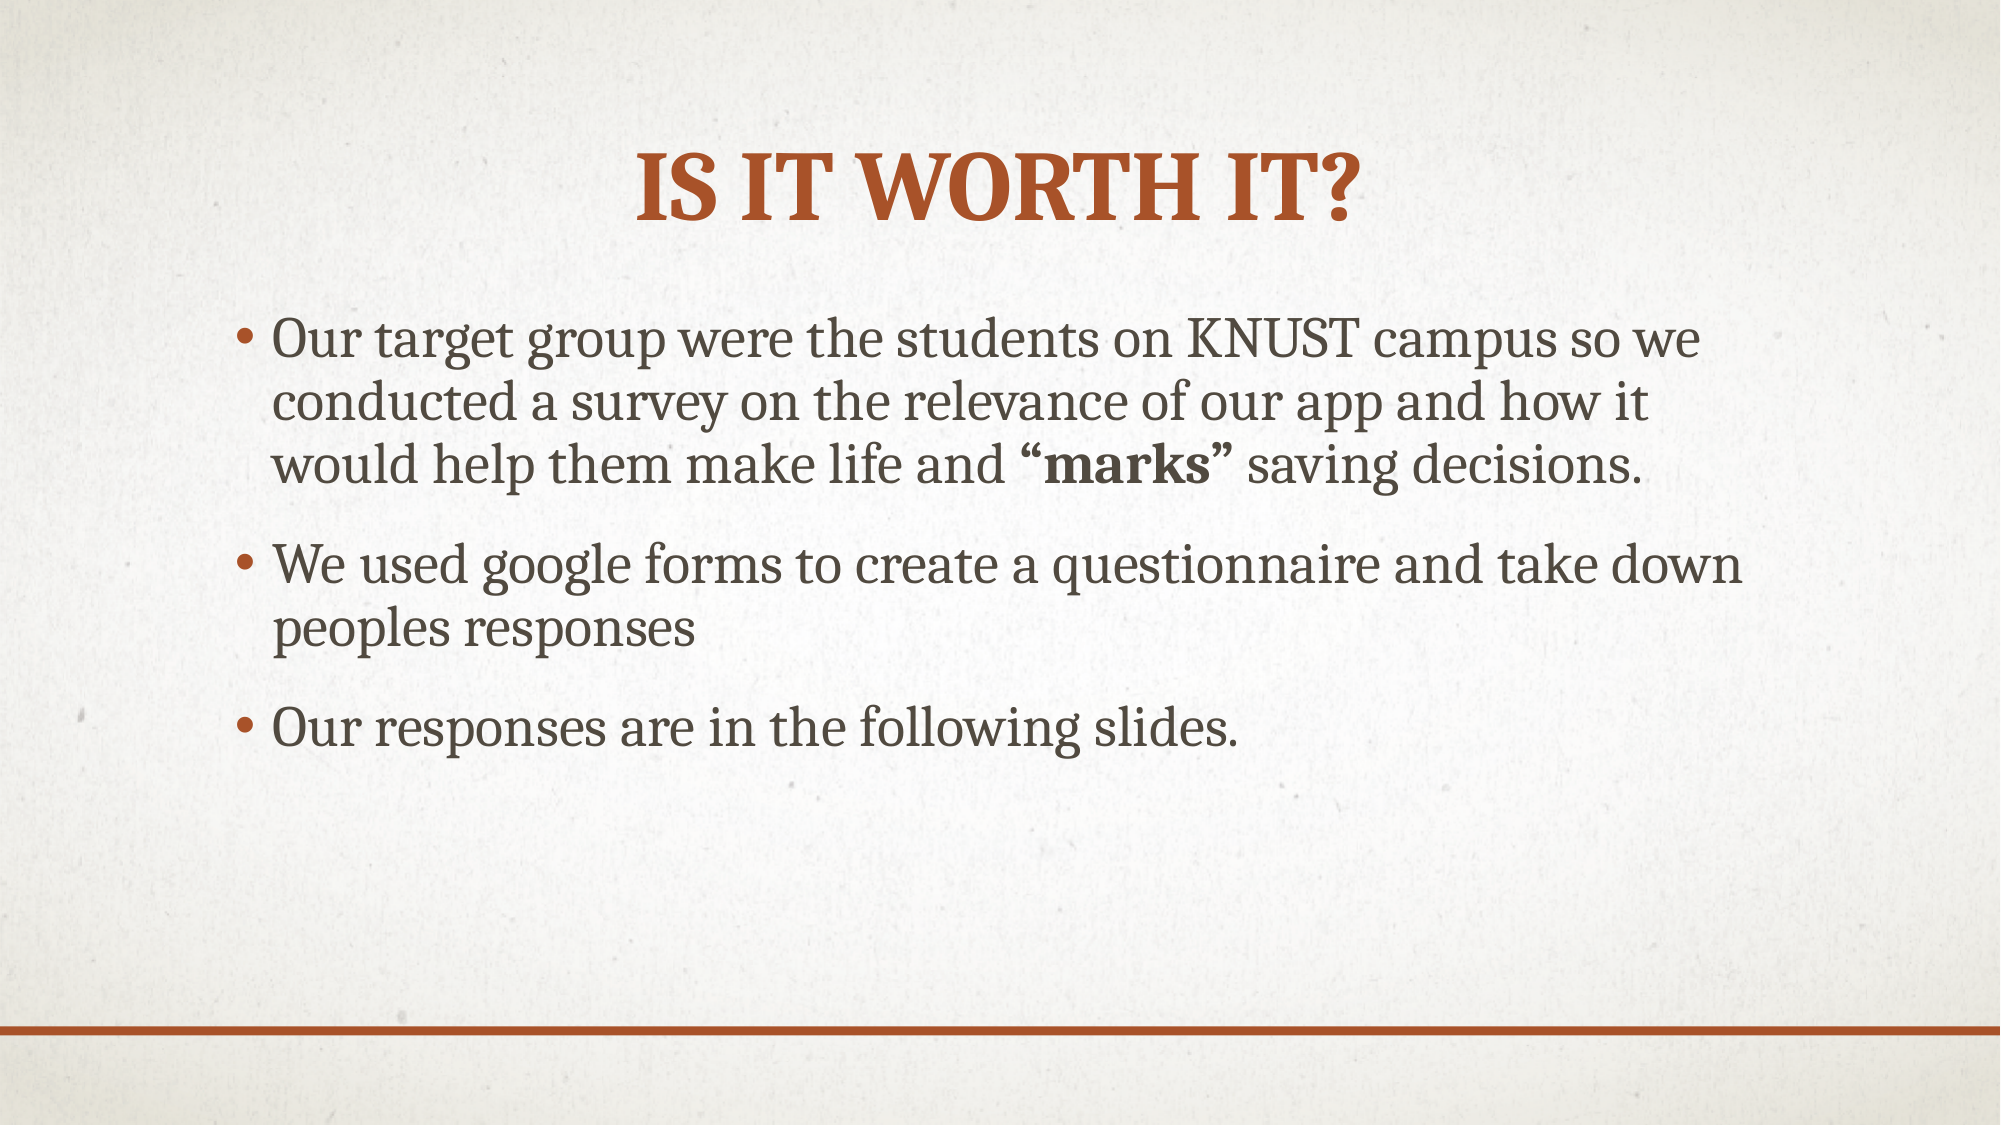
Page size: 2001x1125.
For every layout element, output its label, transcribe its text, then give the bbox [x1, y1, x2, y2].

title Is it worth it? [212, 62, 1788, 250]
list Our target group were the students on KNUST campus so we conducted a survey on the relevance of our app and how it would help them make life and “marks” saving decisions. We used google forms to create a questionnaire and take down peoples responses Our responses are in the following slides. [212, 299, 1788, 975]
picture [0, 0, 2001, 1125]
